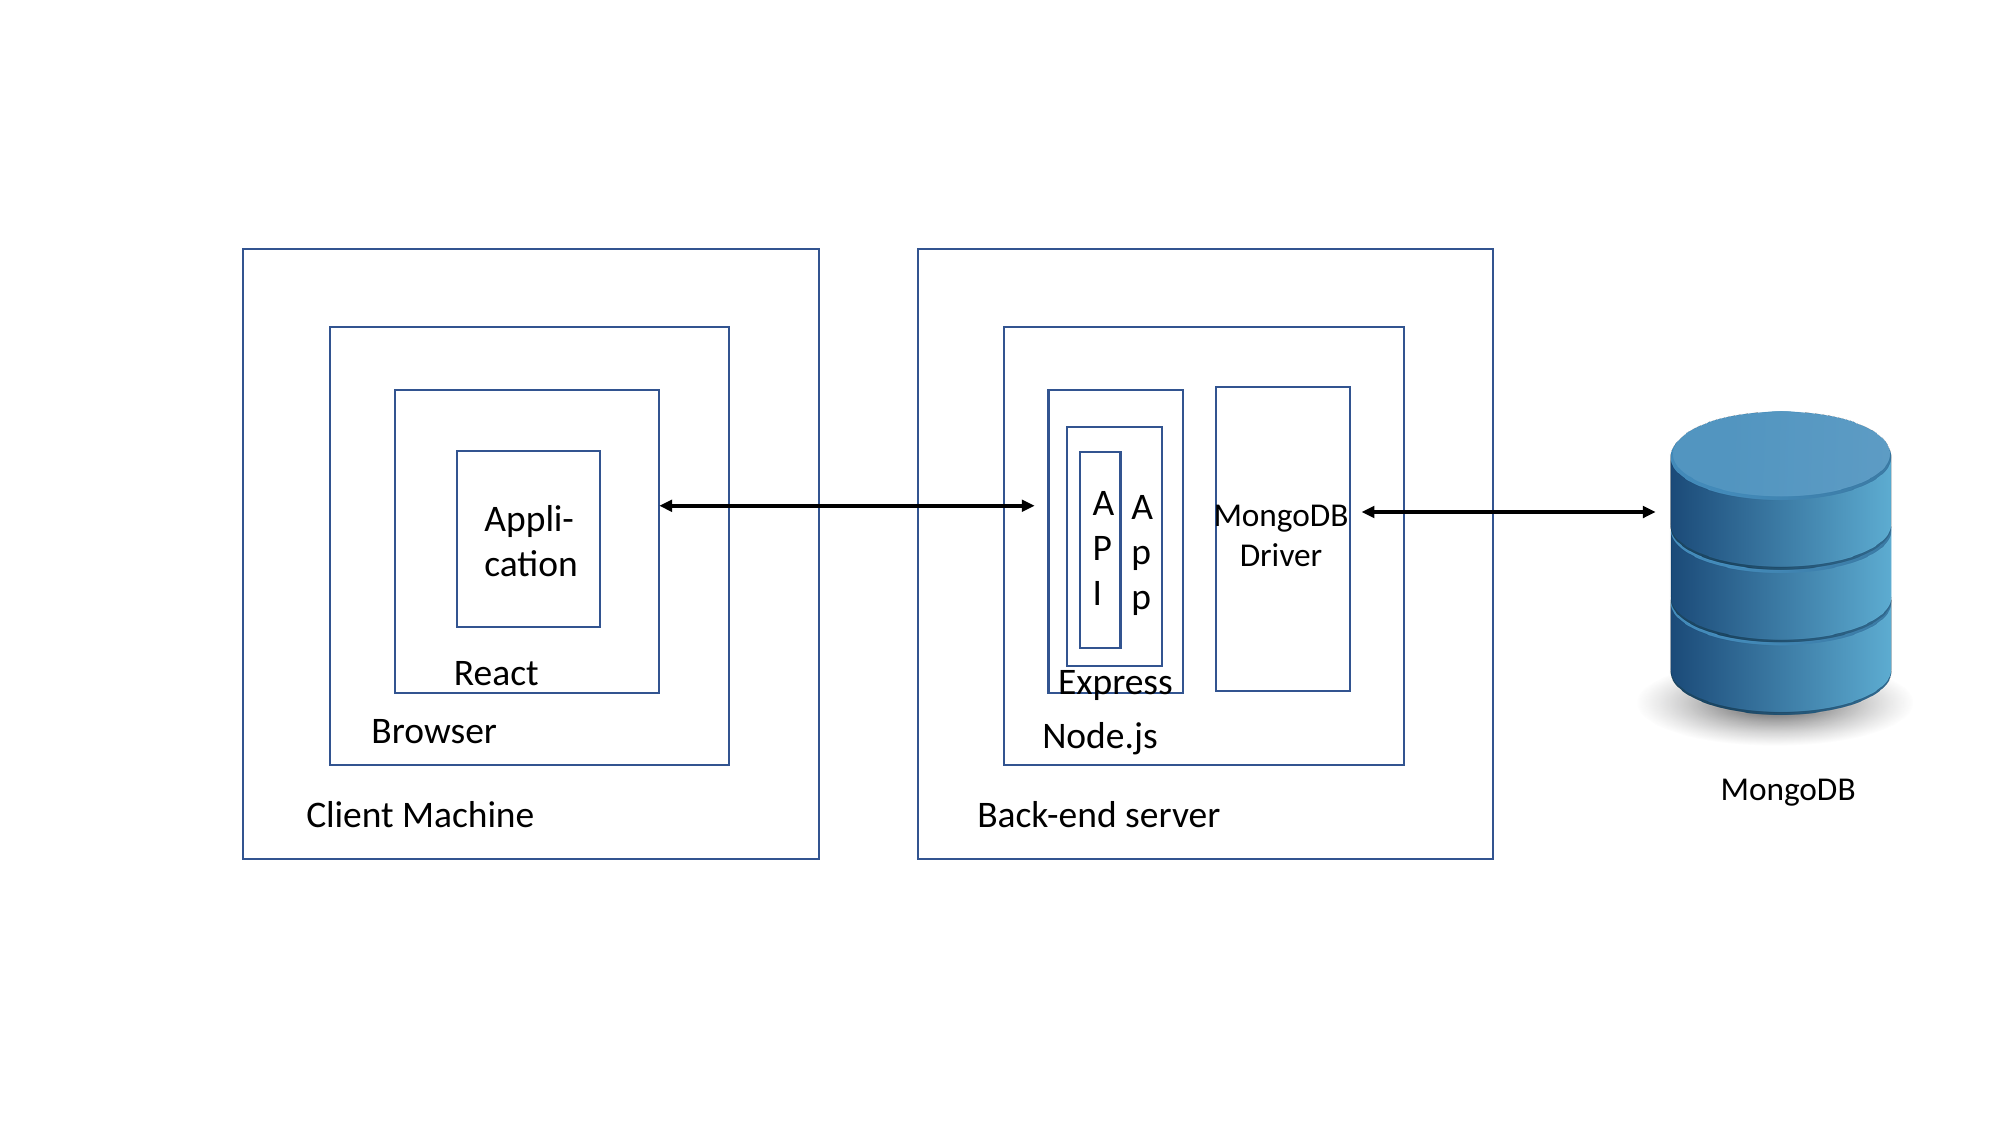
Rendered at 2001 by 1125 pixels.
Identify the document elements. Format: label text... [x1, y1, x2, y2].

text_box [1003, 326, 1405, 766]
text_box [1066, 426, 1163, 649]
text_box [242, 248, 820, 860]
text_box Back-end server [962, 783, 1236, 843]
text_box App [1119, 474, 1147, 625]
text_box [1215, 581, 1351, 692]
text_box [1079, 451, 1122, 649]
text_box API [1080, 470, 1108, 621]
text_box [1215, 386, 1351, 486]
text_box [394, 389, 660, 694]
text_box [917, 248, 1494, 510]
text_box [917, 508, 1494, 860]
text_box Browser [356, 699, 513, 759]
text_box [1047, 389, 1184, 649]
text_box Express [1043, 649, 1189, 710]
text_box [456, 450, 601, 628]
text_box React [439, 640, 554, 701]
text_box MongoDB [1705, 759, 1871, 815]
text_box Node.js [1027, 703, 1174, 764]
text_box MongoDB Driver [1198, 486, 1364, 581]
picture [1636, 411, 1914, 746]
text_box Client Machine [291, 782, 550, 843]
text_box [329, 326, 730, 766]
text_box Appli- cation [469, 486, 593, 591]
